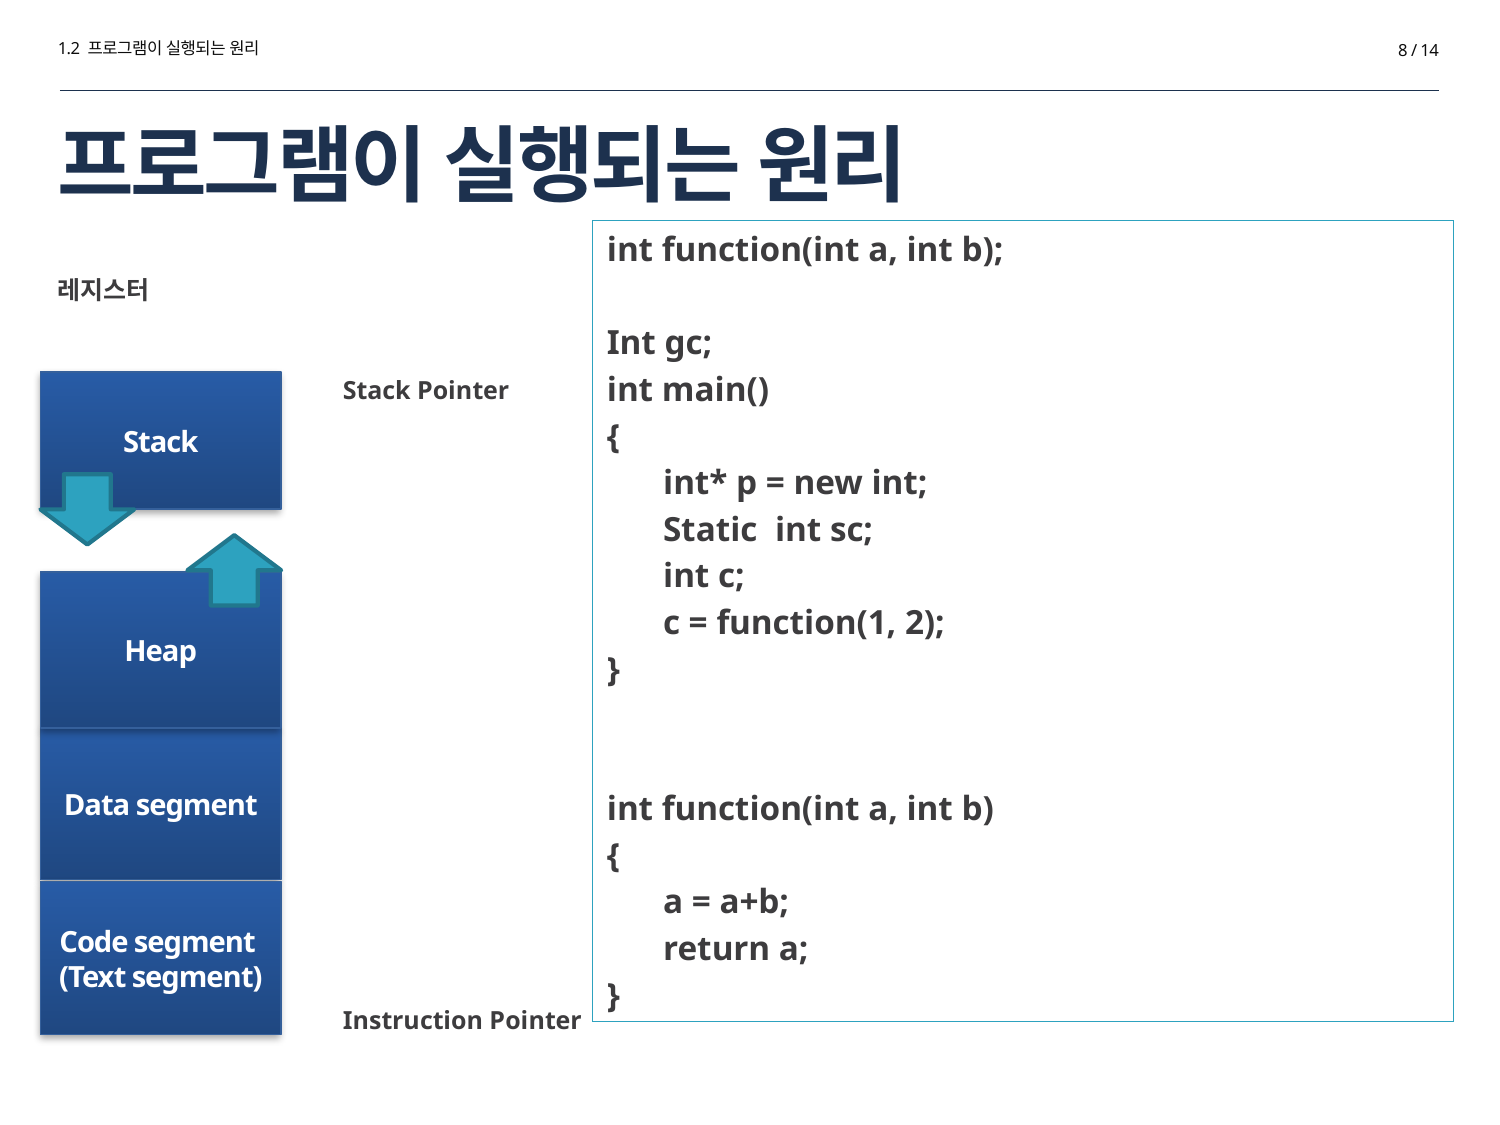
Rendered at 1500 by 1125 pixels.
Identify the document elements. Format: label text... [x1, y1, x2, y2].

text_box int function(int a, int b); Int gc; int main() { int* p = new int; Static int sc; int c; c = function(1, 2); } int function(int a, int b) { a = a+b; return a; } [592, 220, 1454, 1022]
text_box 8 / 14 [1193, 32, 1454, 70]
text_box Data segment [40, 736, 282, 880]
text_box 레지스터 [42, 267, 377, 410]
text_box Stack [40, 371, 282, 510]
text_box [185, 533, 284, 608]
text_box [38, 472, 137, 547]
text_box Instruction Pointer [327, 996, 662, 1070]
text_box Code segment (Text segment) [40, 881, 282, 1035]
text_box 1.2 프로그램이 실행되는 원리 [43, 30, 303, 66]
text_box Heap [40, 571, 282, 729]
text_box Stack Pointer [327, 367, 592, 441]
title 프로그램이 실행되는 원리 [42, 87, 1416, 238]
